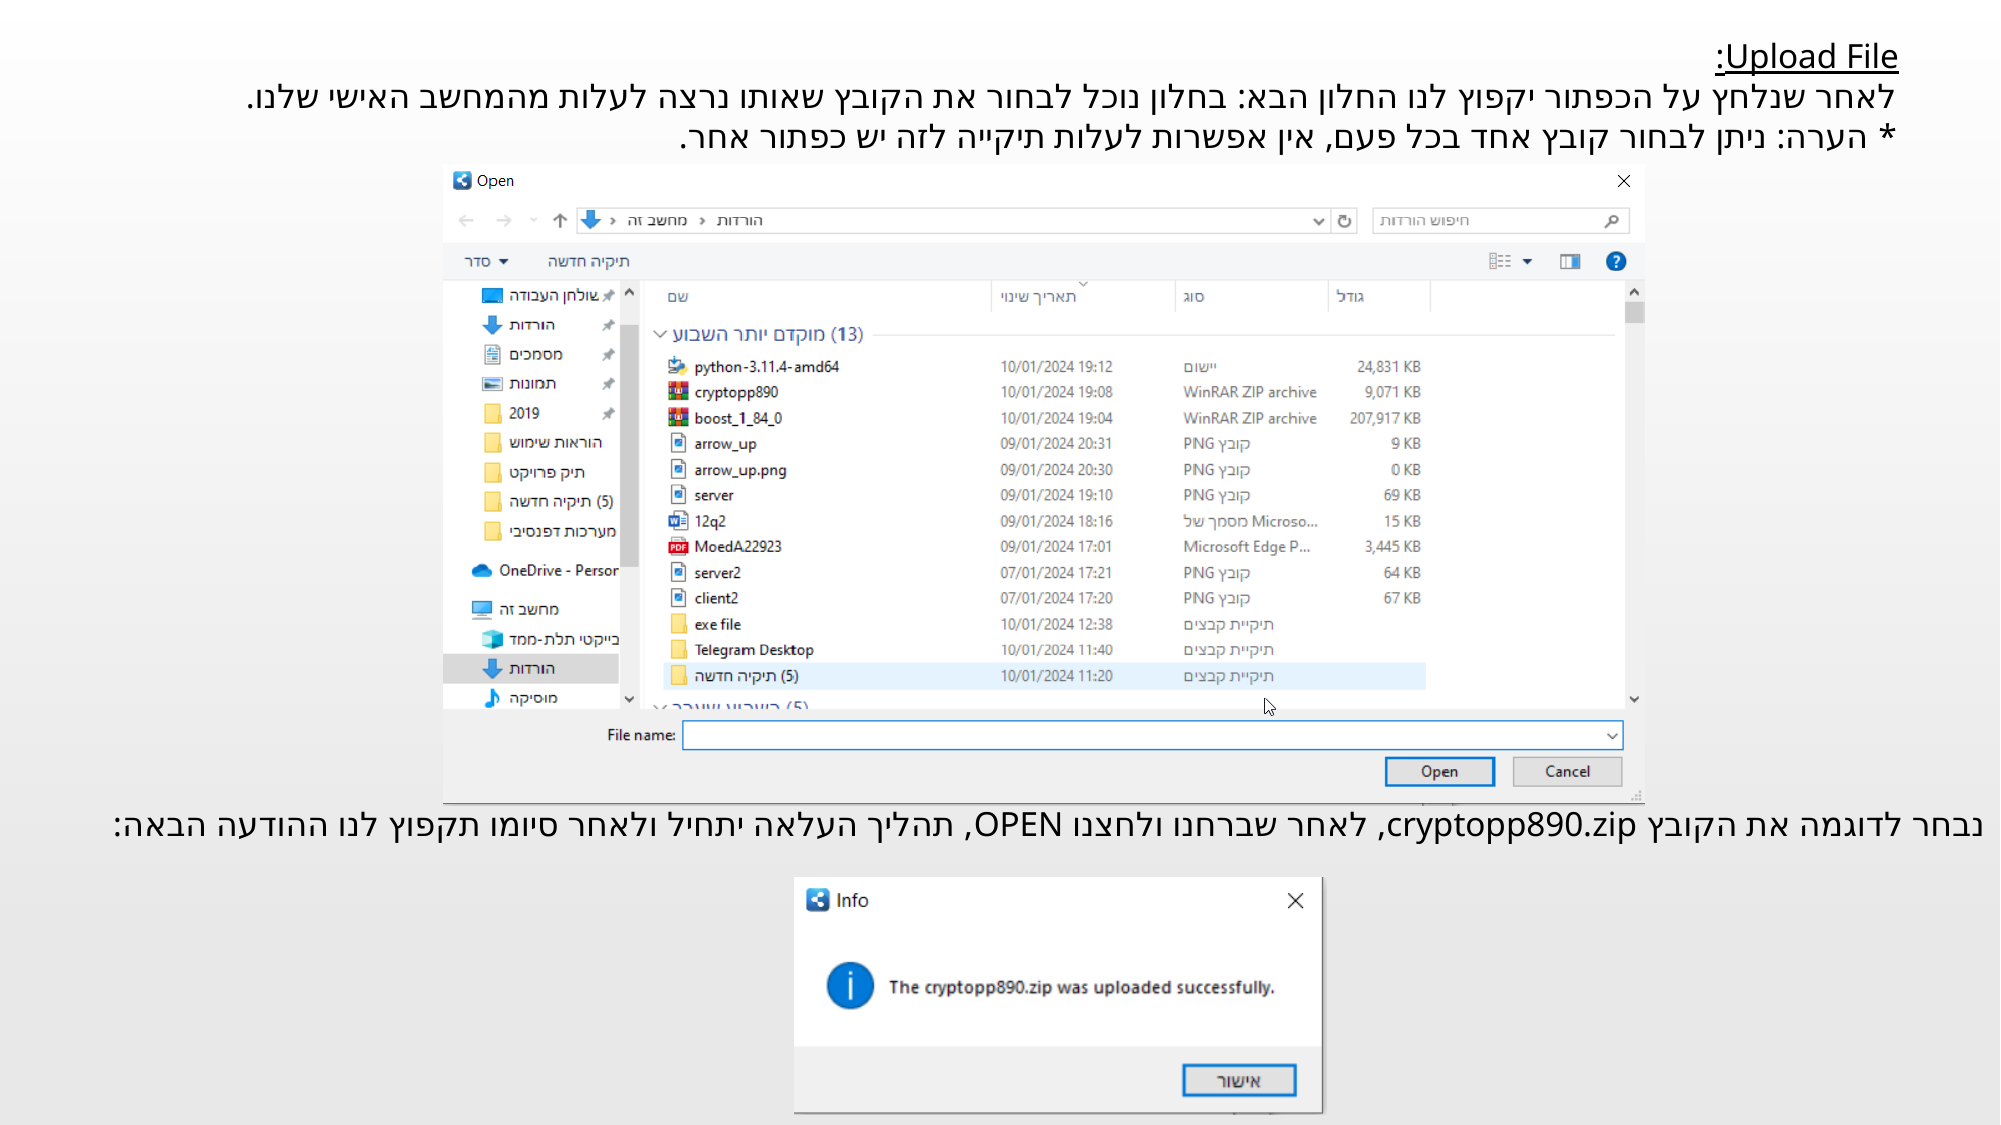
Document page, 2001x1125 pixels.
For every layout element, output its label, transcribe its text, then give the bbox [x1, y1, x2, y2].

text_box נבחר לדוגמה את הקובץ cryptopp890.zip, לאחר שברחנו ולחצנו OPEN, תהליך העלאה יתחיל ולאחר סיומו תקפוץ לנו ההודעה הבאה: [25, 795, 2000, 851]
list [443, 163, 1645, 807]
text_box Upload File: לאחר שנלחץ על הכפתור יקפוץ לנו החלון הבא: בחלון נוכל לבחור את הקובץ שאותו נרצה לעלות מהמחשב האישי שלנו. * הערה: ניתן לבחור קובץ אחד בכל פעם, אין אפשרות לעלות תיקייה לזה יש כפתור אחר. [126, 28, 1914, 163]
picture [793, 876, 1328, 1116]
